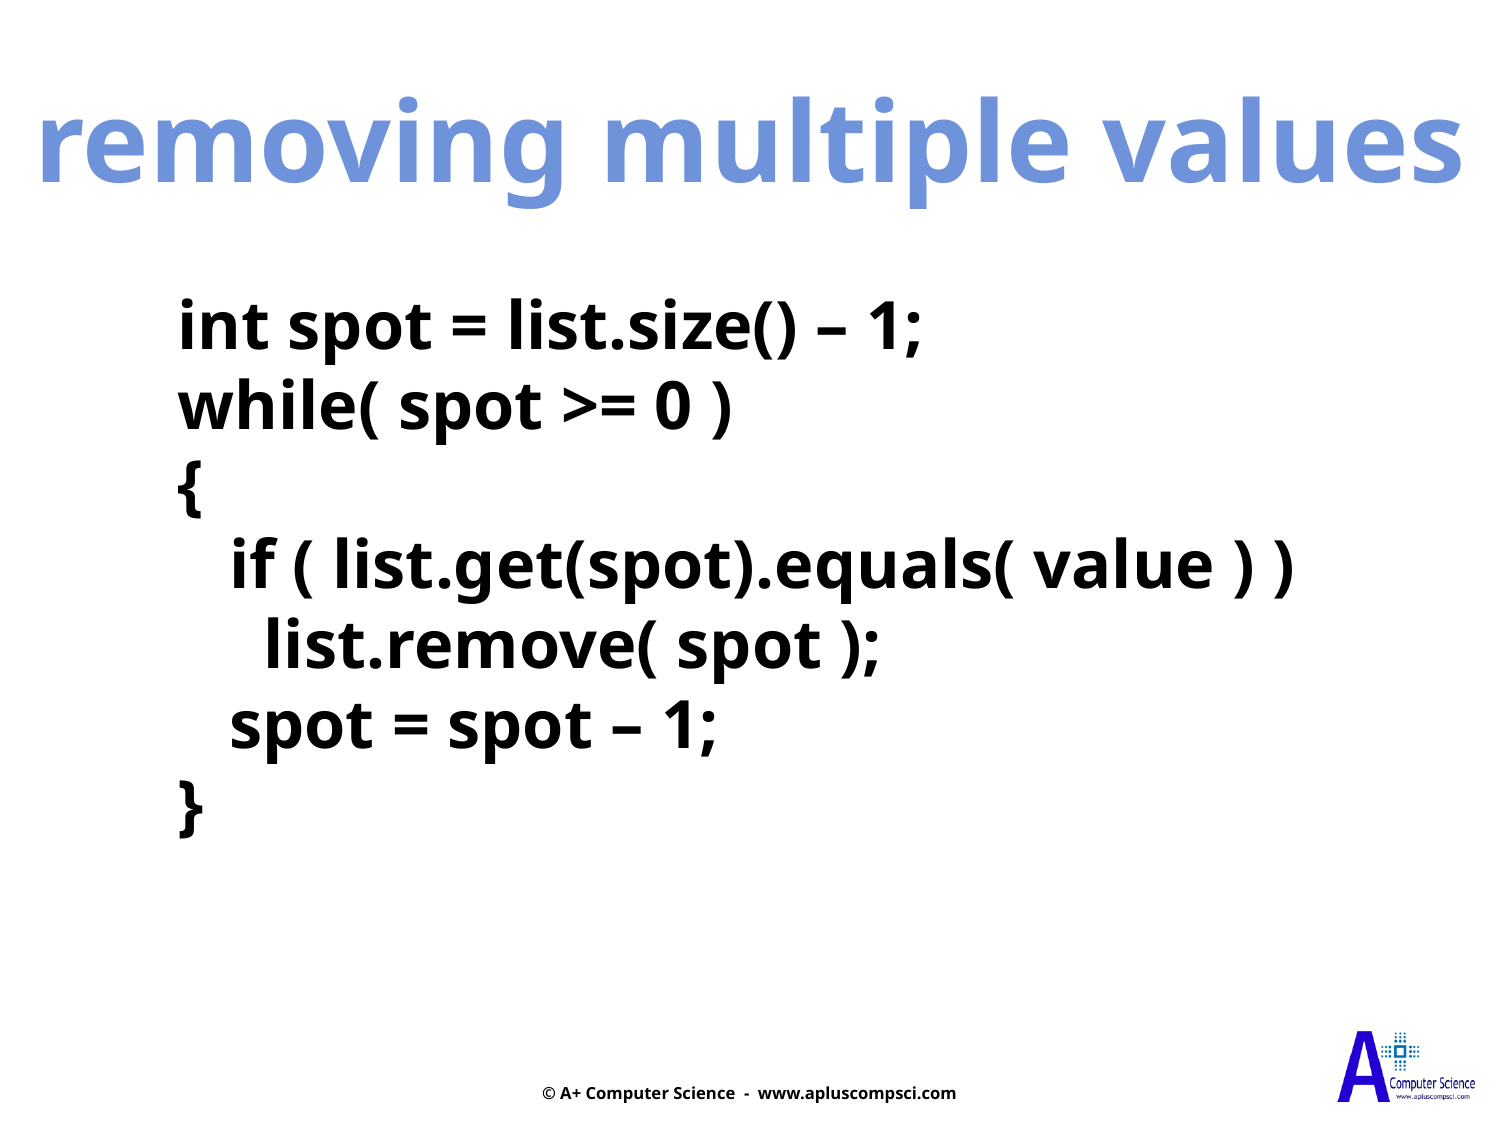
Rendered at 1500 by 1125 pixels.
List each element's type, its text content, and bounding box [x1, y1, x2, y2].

footer © A+ Computer Science - www.apluscompsci.com [512, 1025, 988, 1100]
picture [1337, 1031, 1475, 1102]
text_box int spot = list.size() – 1; while( spot >= 0 ) { if ( list.get(spot).equals( value ) ) list.remove( spot ); spot = spot – 1; } [162, 274, 1425, 856]
text_box removing multiple values [0, 62, 1500, 214]
